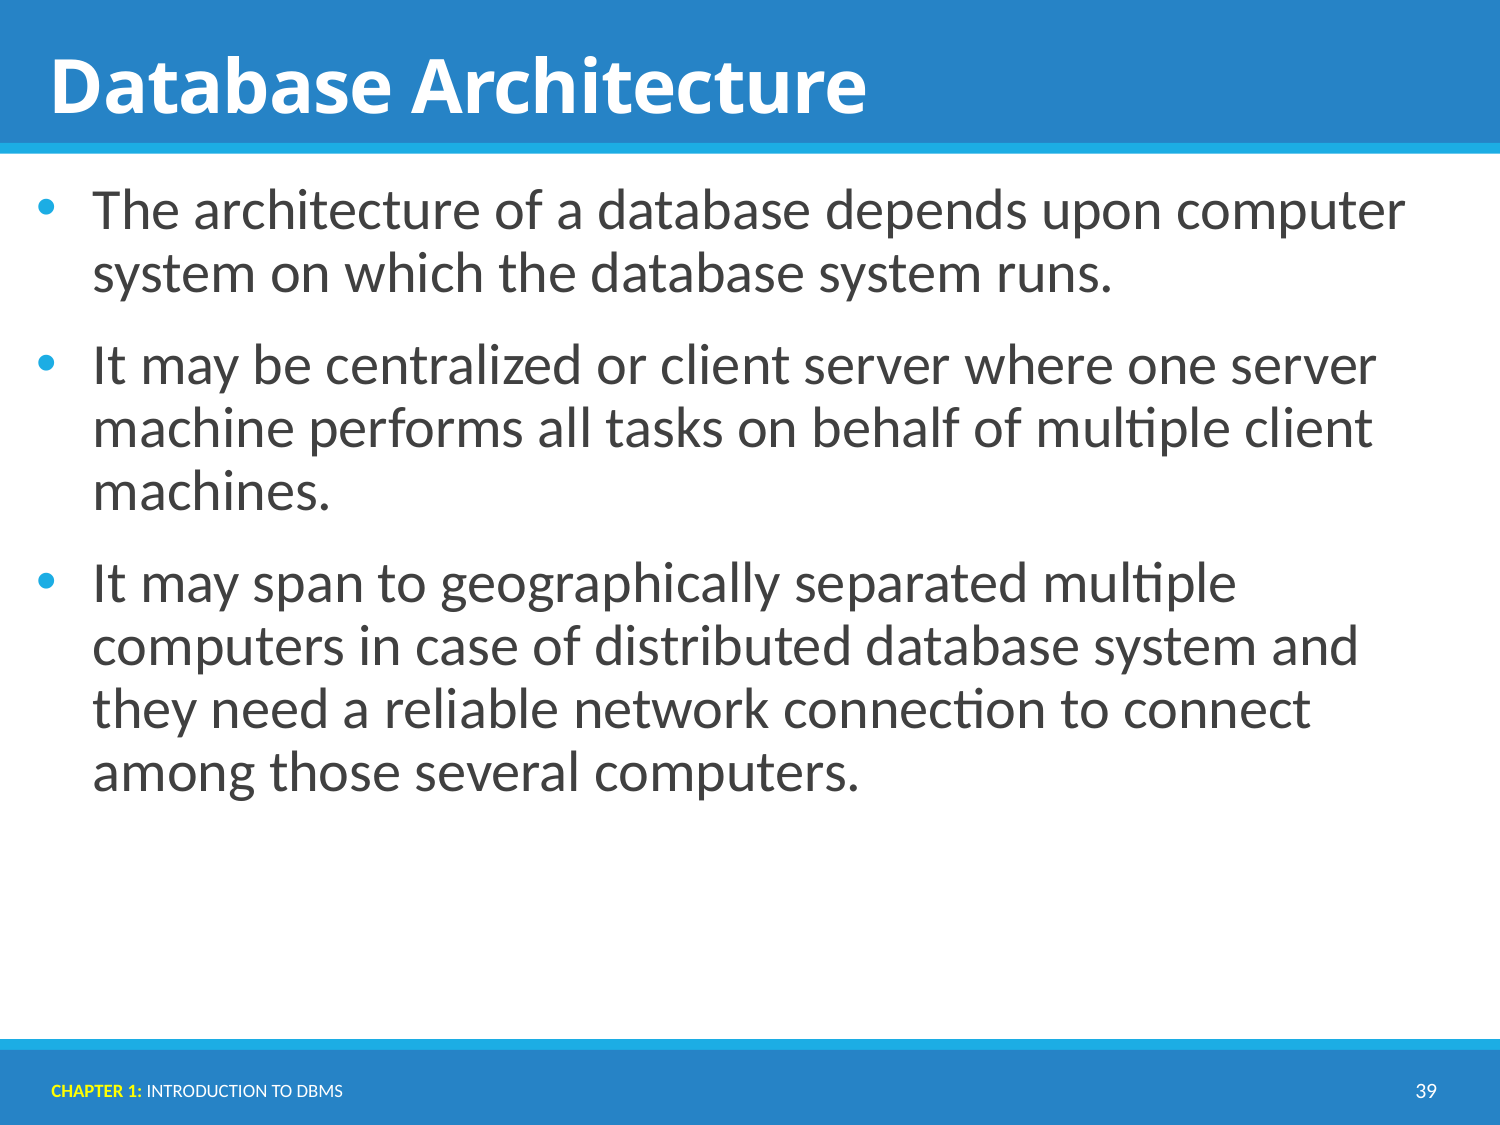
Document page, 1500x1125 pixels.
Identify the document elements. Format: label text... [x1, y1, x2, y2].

slide_number 39 [1290, 1059, 1453, 1120]
footer Chapter 1: Introduction to DBMS [36, 1059, 1047, 1120]
title Database Architecture [33, 11, 1464, 136]
list The architecture of a database depends upon computer system on which the database system runs. It may be centralized or client server where one server machine performs all tasks on behalf of multiple client machines. It may span to geographically separated multiple computers in case of distributed database system and they need a reliable network connection to connect among those several computers. [36, 171, 1454, 1021]
